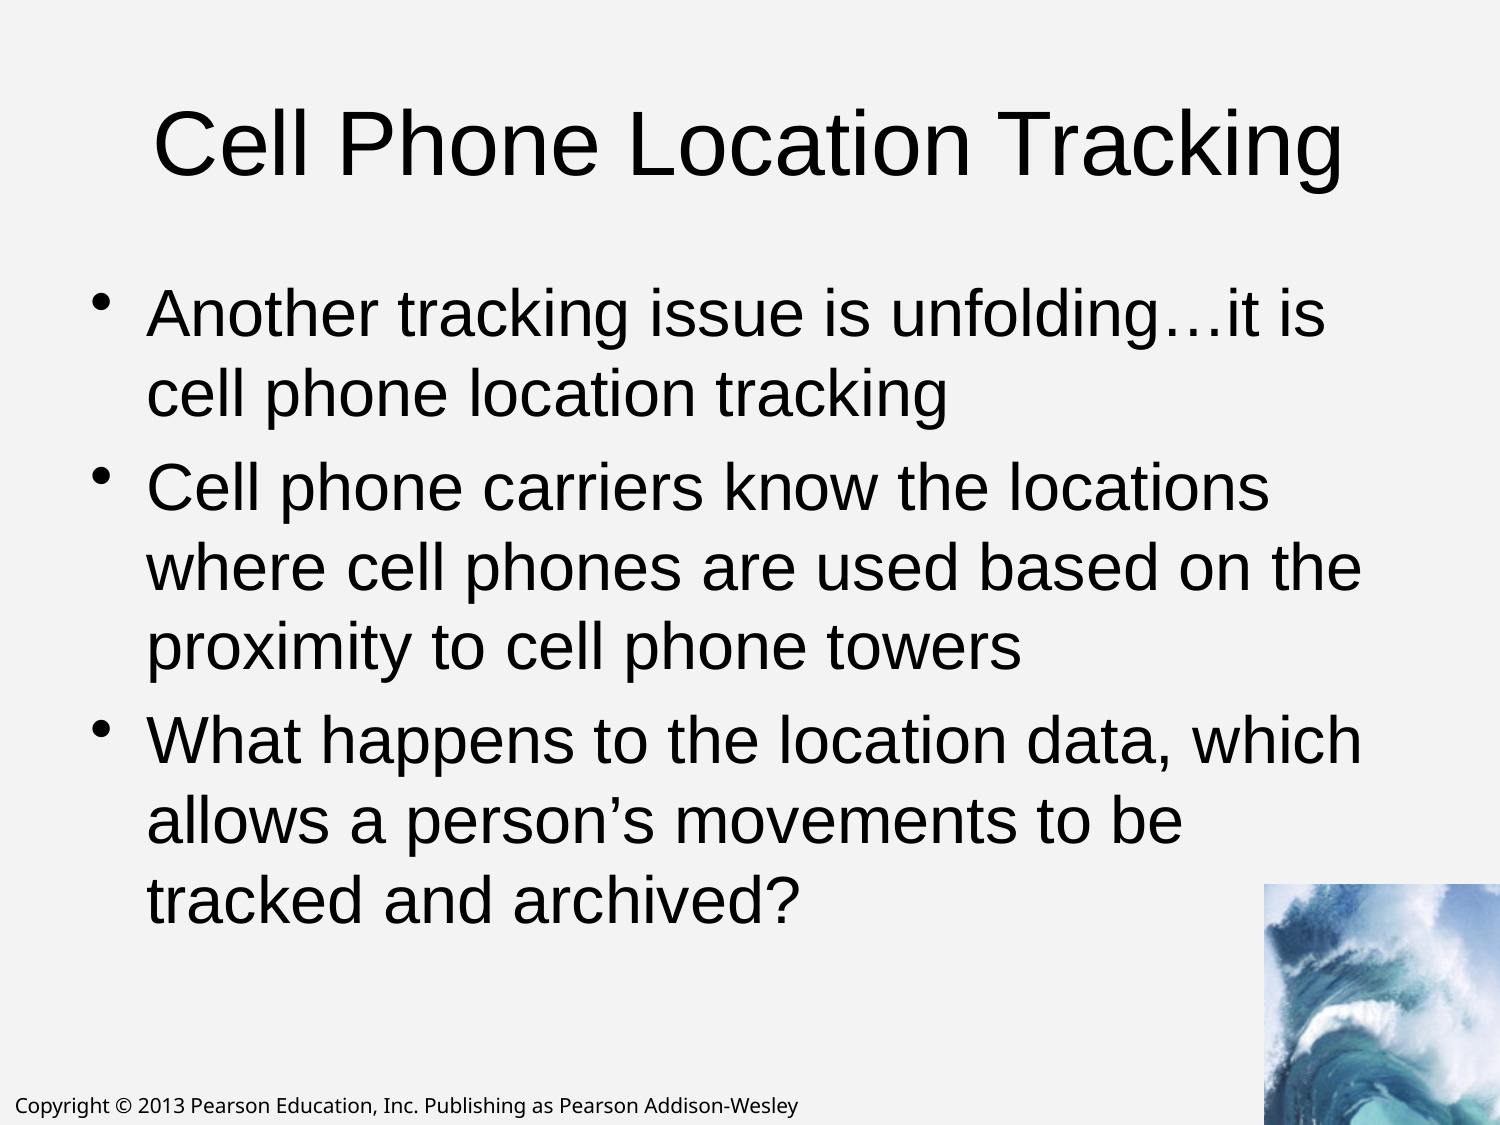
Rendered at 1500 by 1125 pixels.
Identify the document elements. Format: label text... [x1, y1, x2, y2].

picture [1264, 884, 1500, 1125]
list Another tracking issue is unfolding…it is cell phone location tracking Cell phone carriers know the locations where cell phones are used based on the proximity to cell phone towers What happens to the location data, which allows a person’s movements to be tracked and archived? [74, 262, 1426, 1006]
title Cell Phone Location Tracking [74, 44, 1426, 233]
